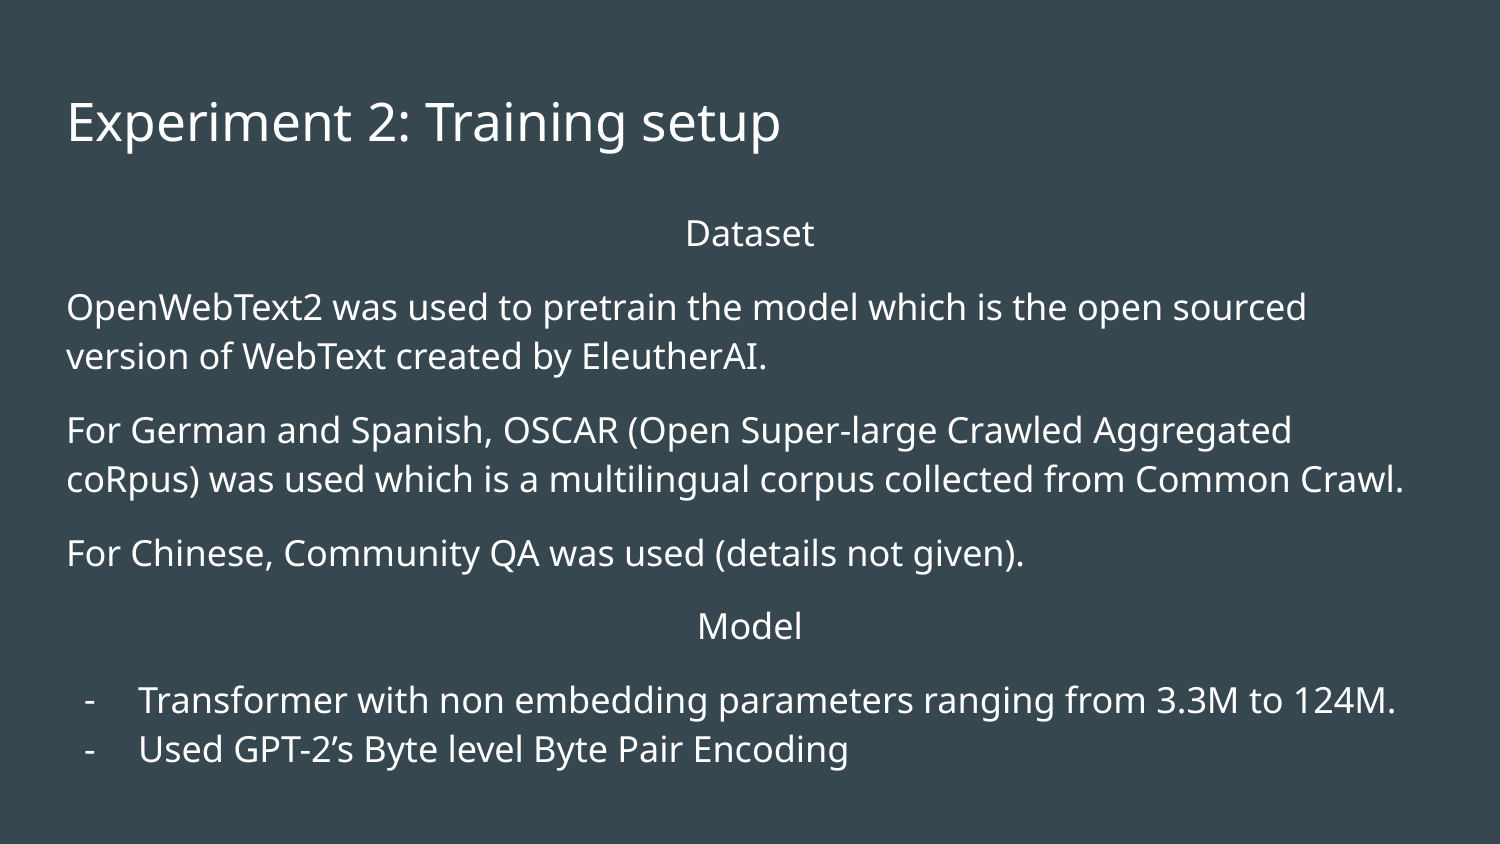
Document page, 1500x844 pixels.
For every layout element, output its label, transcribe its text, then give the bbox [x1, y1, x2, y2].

list Dataset OpenWebText2 was used to pretrain the model which is the open sourced version of WebText created by EleutherAI. For German and Spanish, OSCAR (Open Super-large Crawled Aggregated coRpus) was used which is a multilingual corpus collected from Common Crawl. For Chinese, Community QA was used (details not given). Model Transformer with non embedding parameters ranging from 3.3M to 124M. Used GPT-2’s Byte level Byte Pair Encoding [51, 189, 1449, 817]
title Experiment 2: Training setup [51, 72, 1449, 167]
